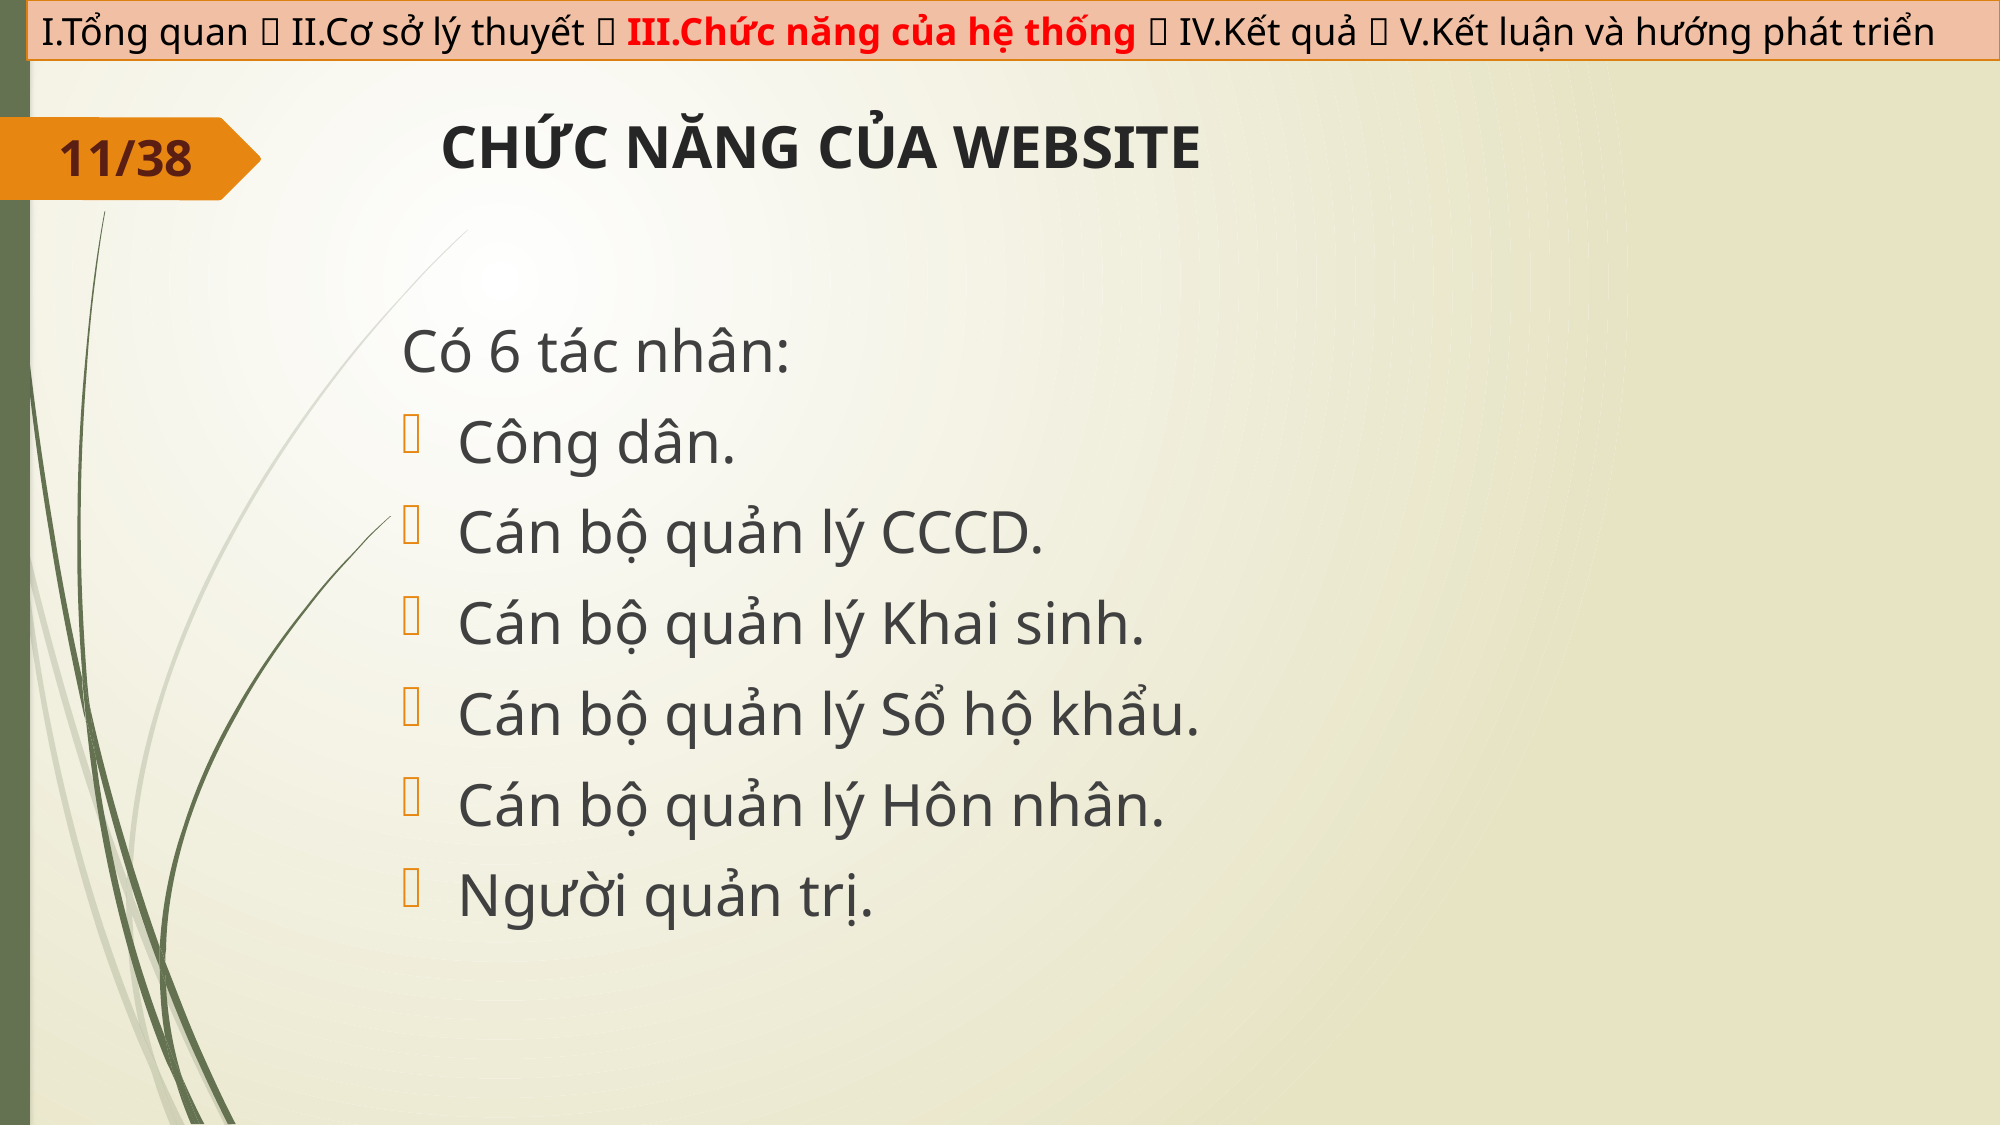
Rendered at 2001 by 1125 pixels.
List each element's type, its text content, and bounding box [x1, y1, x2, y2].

title CHỨC NĂNG CỦA WEBSITE [425, 102, 1888, 306]
text_box I.Tổng quan  II.Cơ sở lý thuyết  III.Chức năng của hệ thống  IV.Kết quả  V.Kết luận và hướng phát triển [26, 0, 2000, 61]
text_box 11/38 [43, 118, 224, 194]
list Có 6 tác nhân: Công dân. Cán bộ quản lý CCCD. Cán bộ quản lý Khai sinh. Cán bộ quản lý Sổ hộ khẩu. Cán bộ quản lý Hôn nhân. Người quản trị. [386, 306, 1888, 1061]
